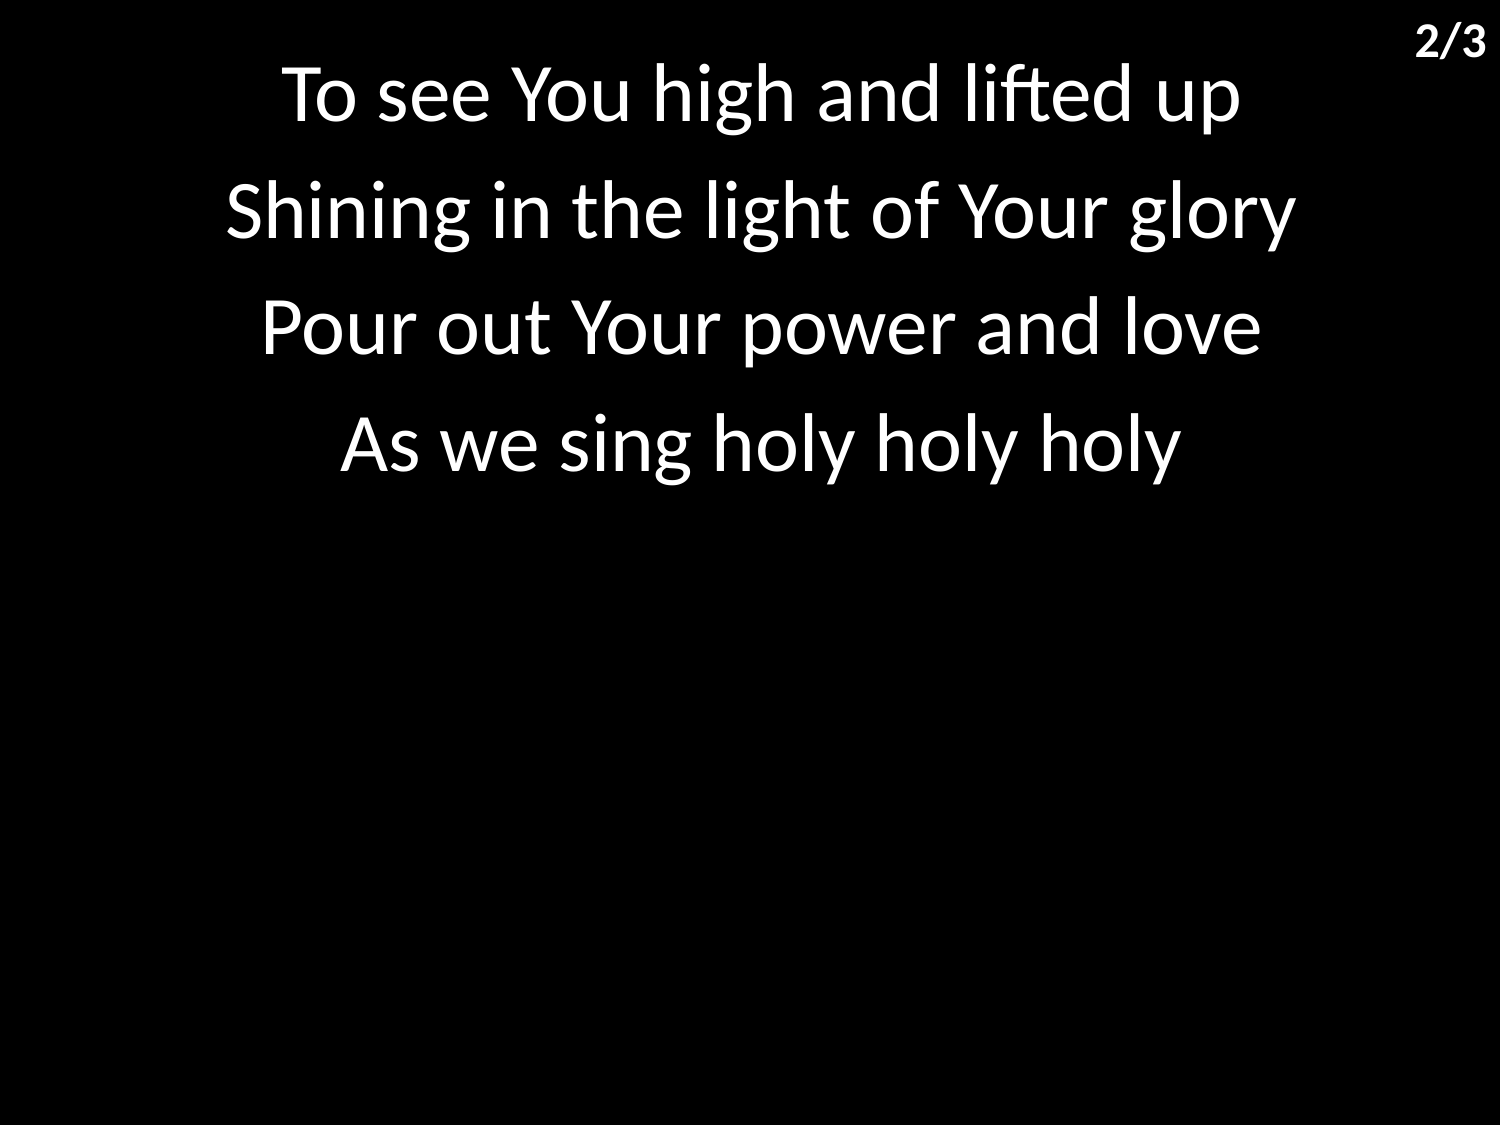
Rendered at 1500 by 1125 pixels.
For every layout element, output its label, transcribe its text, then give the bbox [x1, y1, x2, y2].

text_box 2/3 [1399, 0, 1500, 75]
subtitle To see You high and lifted up Shining in the light of Your glory Pour out Your power and love As we sing holy holy holy [53, 30, 1471, 1094]
